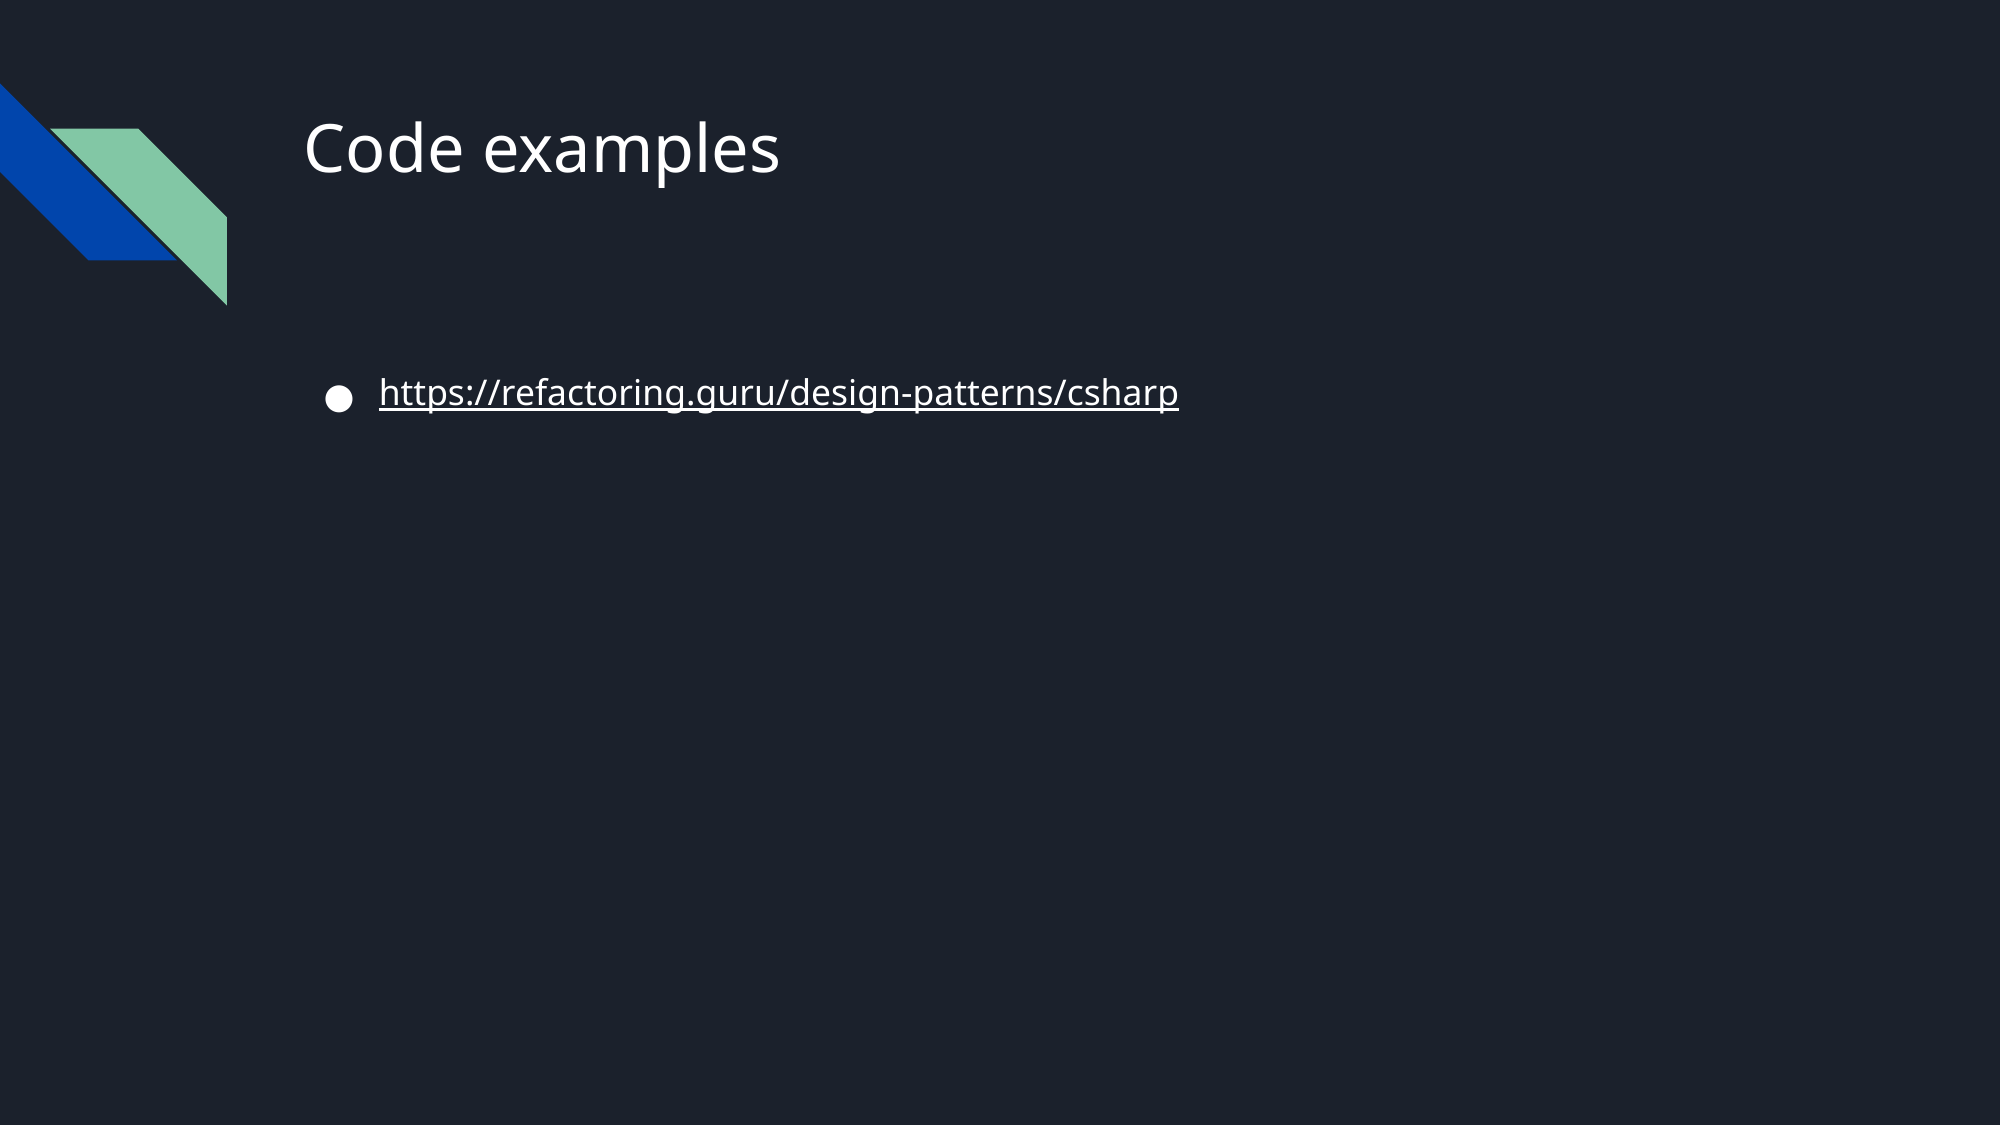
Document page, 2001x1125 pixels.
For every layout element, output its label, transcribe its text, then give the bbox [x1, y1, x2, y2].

list https://refactoring.guru/design-patterns/csharp [283, 342, 1824, 980]
title Code examples [283, 86, 1824, 287]
